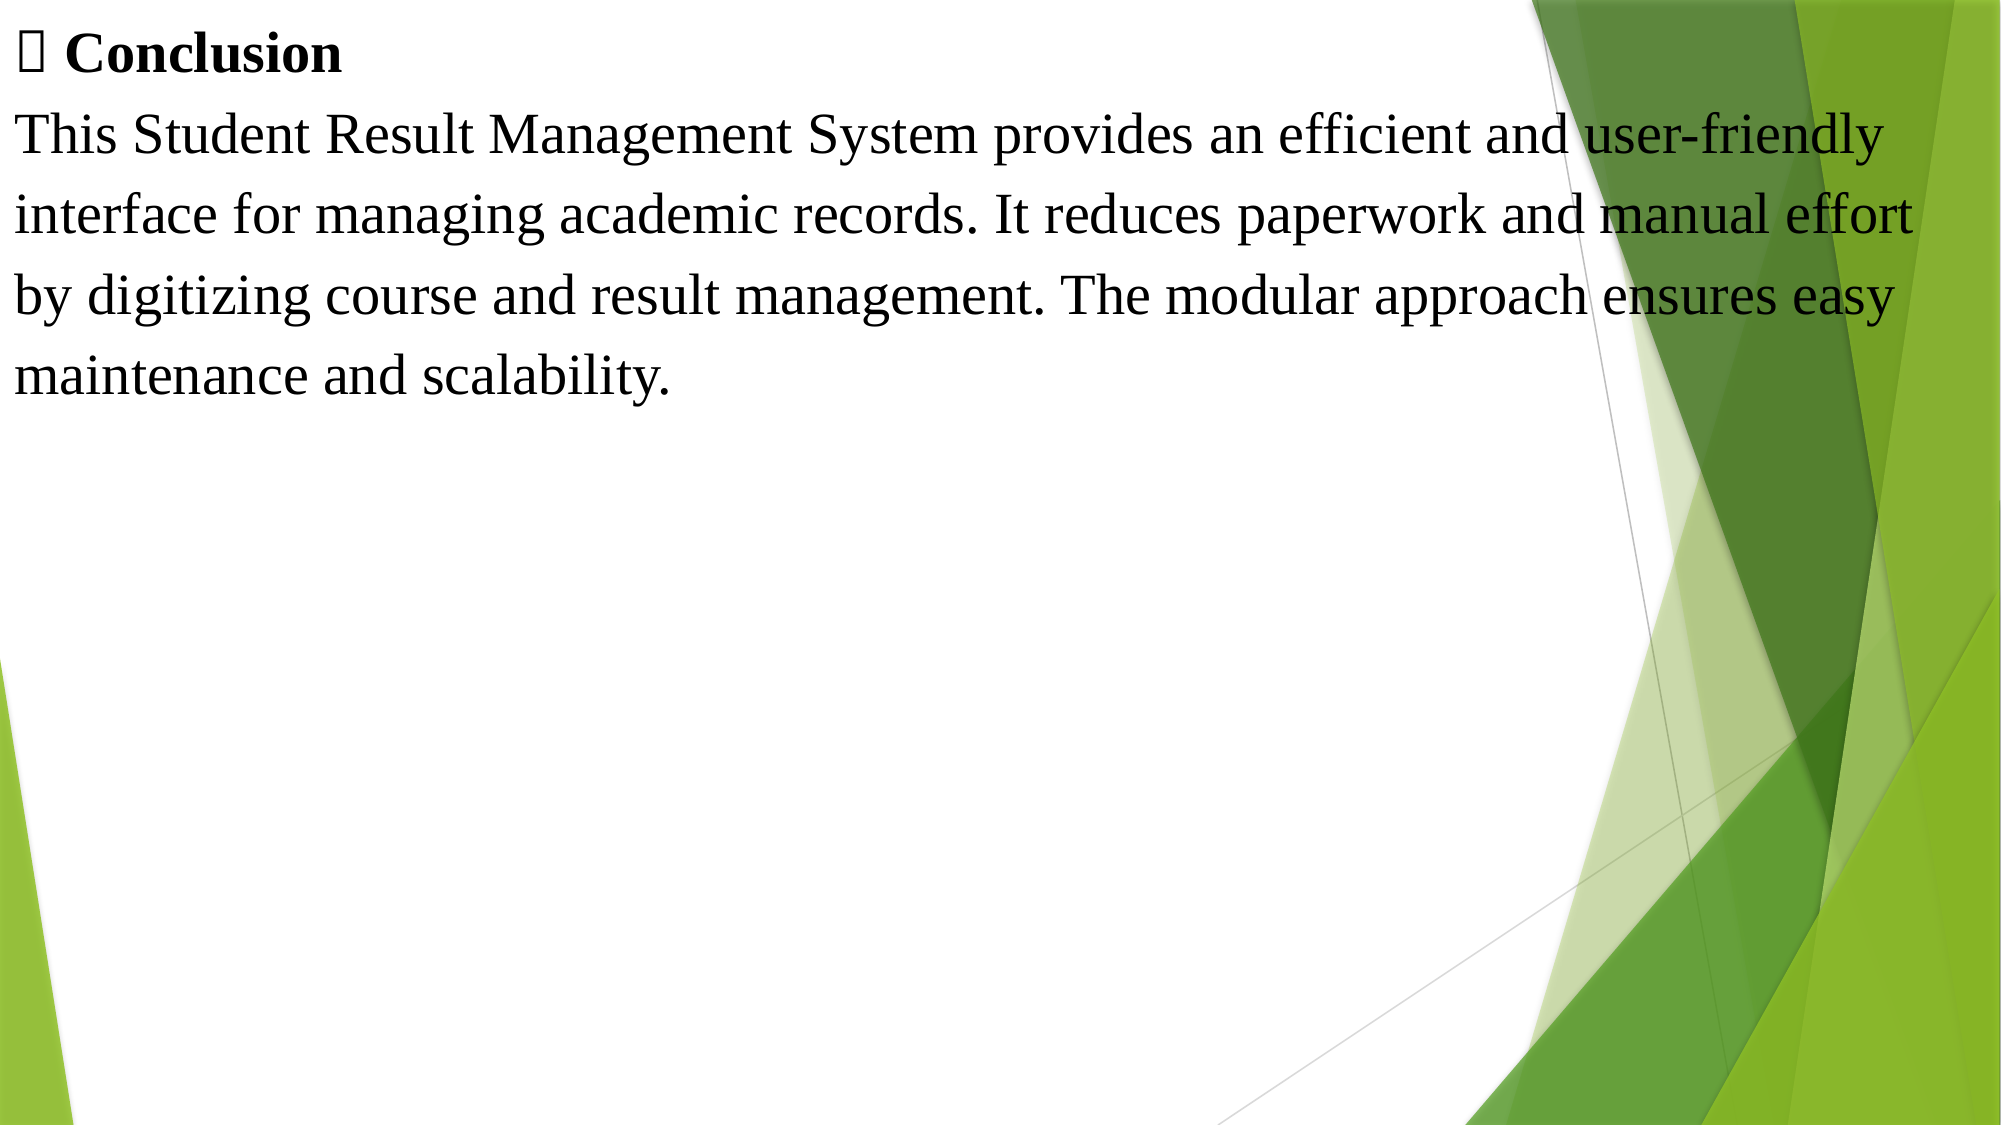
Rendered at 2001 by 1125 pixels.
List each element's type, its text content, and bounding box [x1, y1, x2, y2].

text_box ✅ Conclusion This Student Result Management System provides an efficient and user-friendly interface for managing academic records. It reduces paperwork and manual effort by digitizing course and result management. The modular approach ensures easy maintenance and scalability. [0, 0, 2000, 414]
